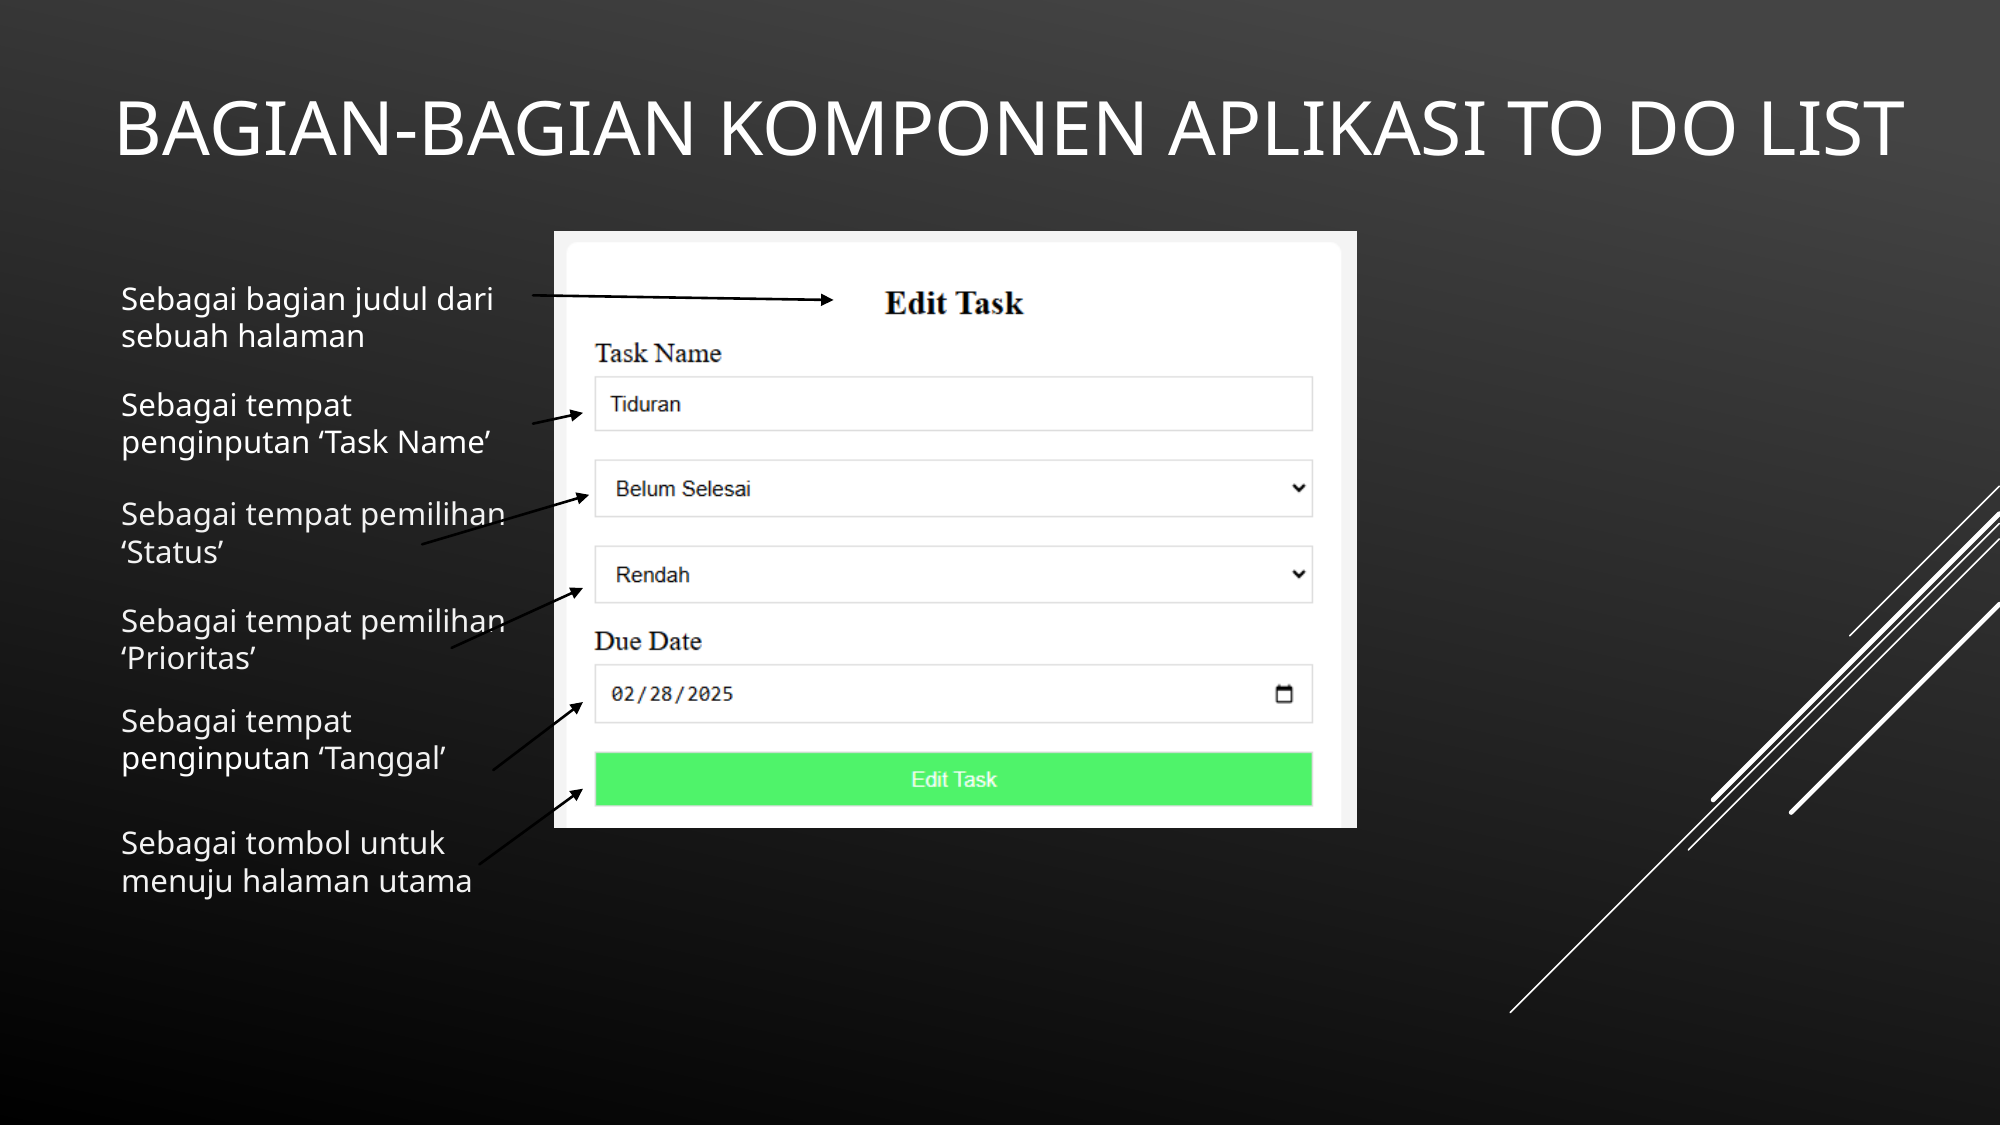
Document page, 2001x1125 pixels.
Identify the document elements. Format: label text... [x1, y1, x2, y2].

title Bagian-bagian komponen Aplikasi to do list [98, 2, 1942, 250]
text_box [532, 412, 584, 424]
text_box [451, 587, 584, 649]
picture [554, 231, 1357, 828]
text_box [479, 788, 584, 865]
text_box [493, 701, 584, 771]
text_box Sebagai tombol untuk menuju halaman utama [106, 810, 526, 912]
text_box Sebagai tempat pemilihan ‘Prioritas’ [106, 588, 533, 688]
text_box Sebagai tempat pemilihan ‘Status’ [106, 483, 533, 583]
text_box Sebagai tempat penginputan ‘Task Name’ [106, 362, 554, 483]
text_box Sebagai bagian judul dari sebuah halaman [106, 247, 533, 362]
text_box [421, 494, 590, 545]
text_box Sebagai tempat penginputan ‘Tanggal’ [106, 688, 533, 789]
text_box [532, 295, 834, 301]
